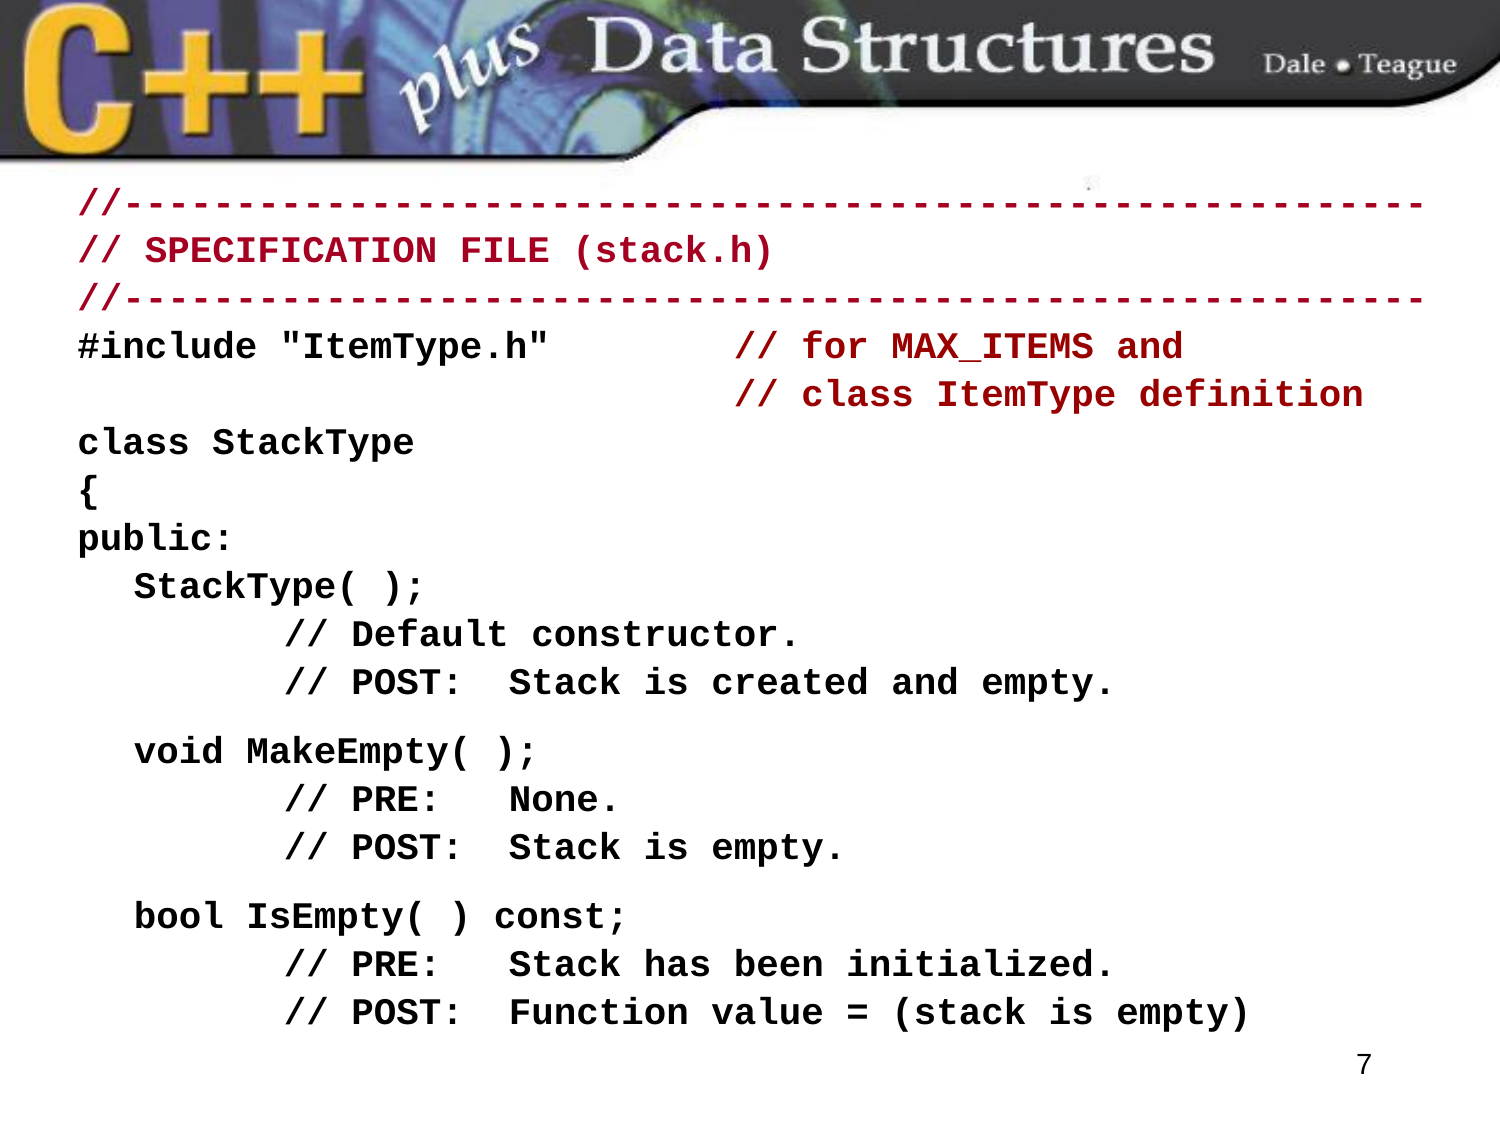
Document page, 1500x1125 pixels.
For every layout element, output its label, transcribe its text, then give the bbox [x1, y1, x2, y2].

text_box 7 [1287, 1024, 1388, 1100]
picture [0, 0, 1500, 1125]
list //---------------------------------------------------------- // SPECIFICATION FILE (stack.h) //---------------------------------------------------------- #include "ItemType.h" // for MAX_ITEMS and // class ItemType definition class StackType { public: StackType( ); // Default constructor. // POST: Stack is created and empty. void MakeEmpty( ); // PRE: None. // POST: Stack is empty. bool IsEmpty( ) const; // PRE: Stack has been initialized. // POST: Function value = (stack is empty) [62, 174, 1444, 1094]
